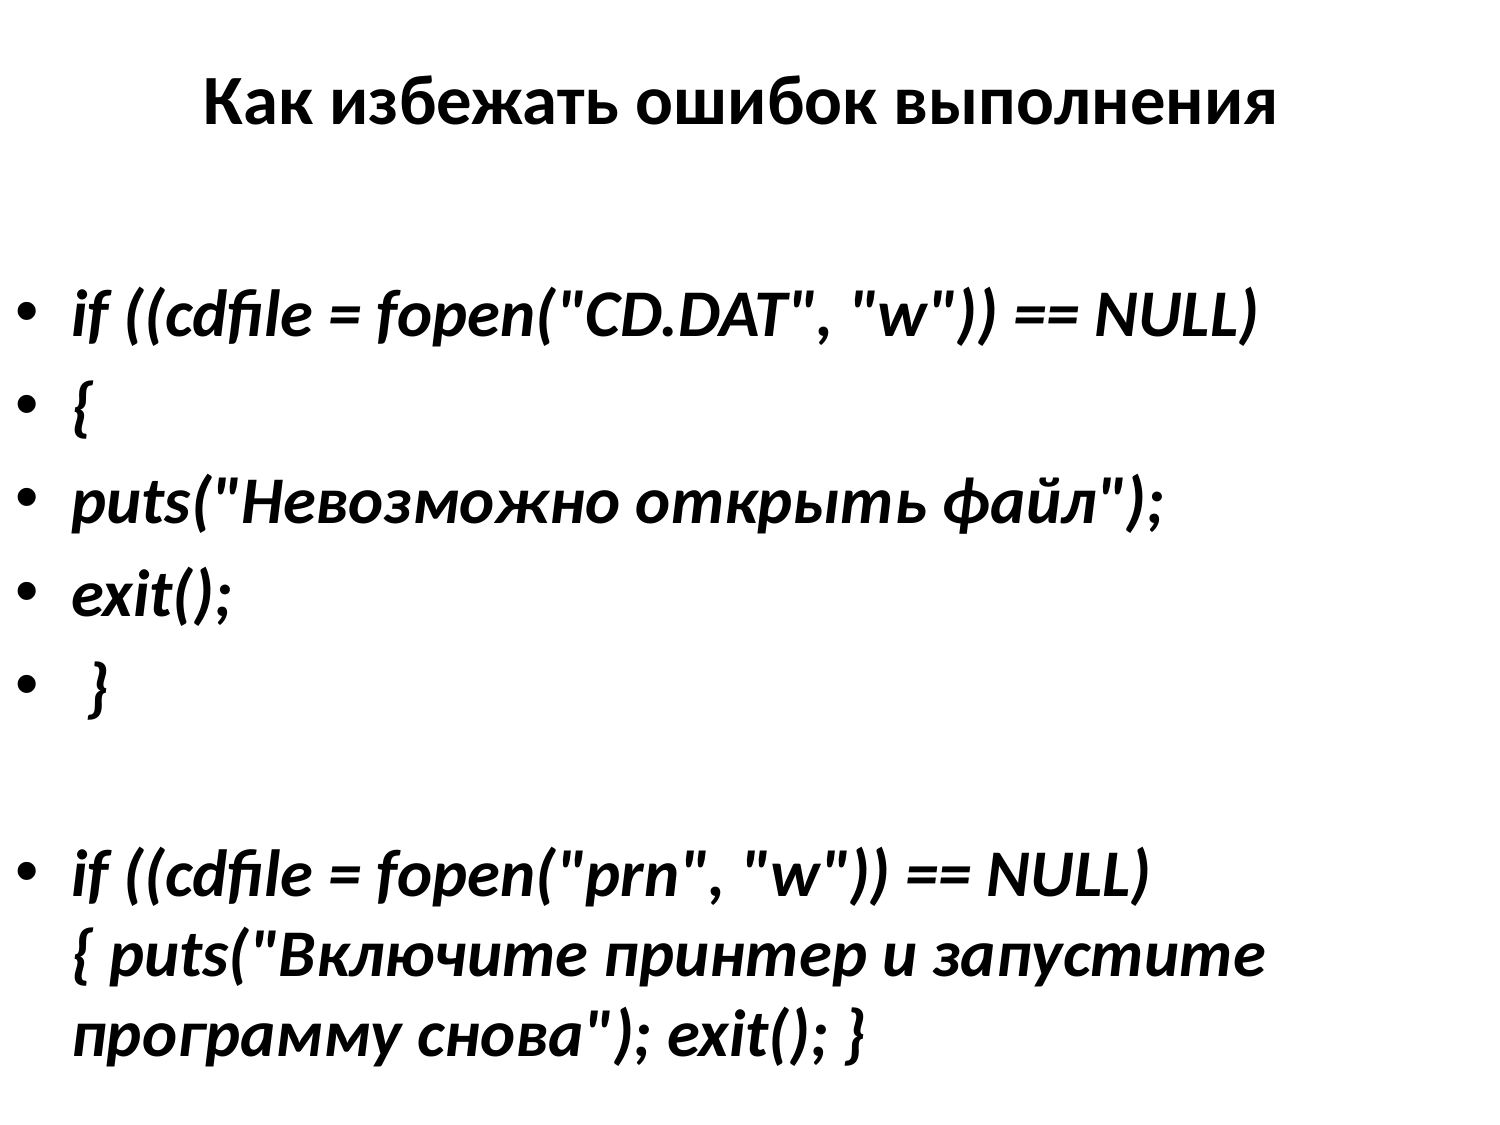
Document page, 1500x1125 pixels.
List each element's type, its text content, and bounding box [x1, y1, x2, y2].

title Как избежать ошибок выполнения [75, 45, 1425, 233]
list if ((cdfile = fopen("CD.DAT", "w")) == NULL) { puts("Невозможно открыть файл"); exit(); } if ((cdfile = fopen("prn", "w")) == NULL) { puts("Включите принтер и запустите программу снова"); exit(); } [0, 262, 1500, 1125]
